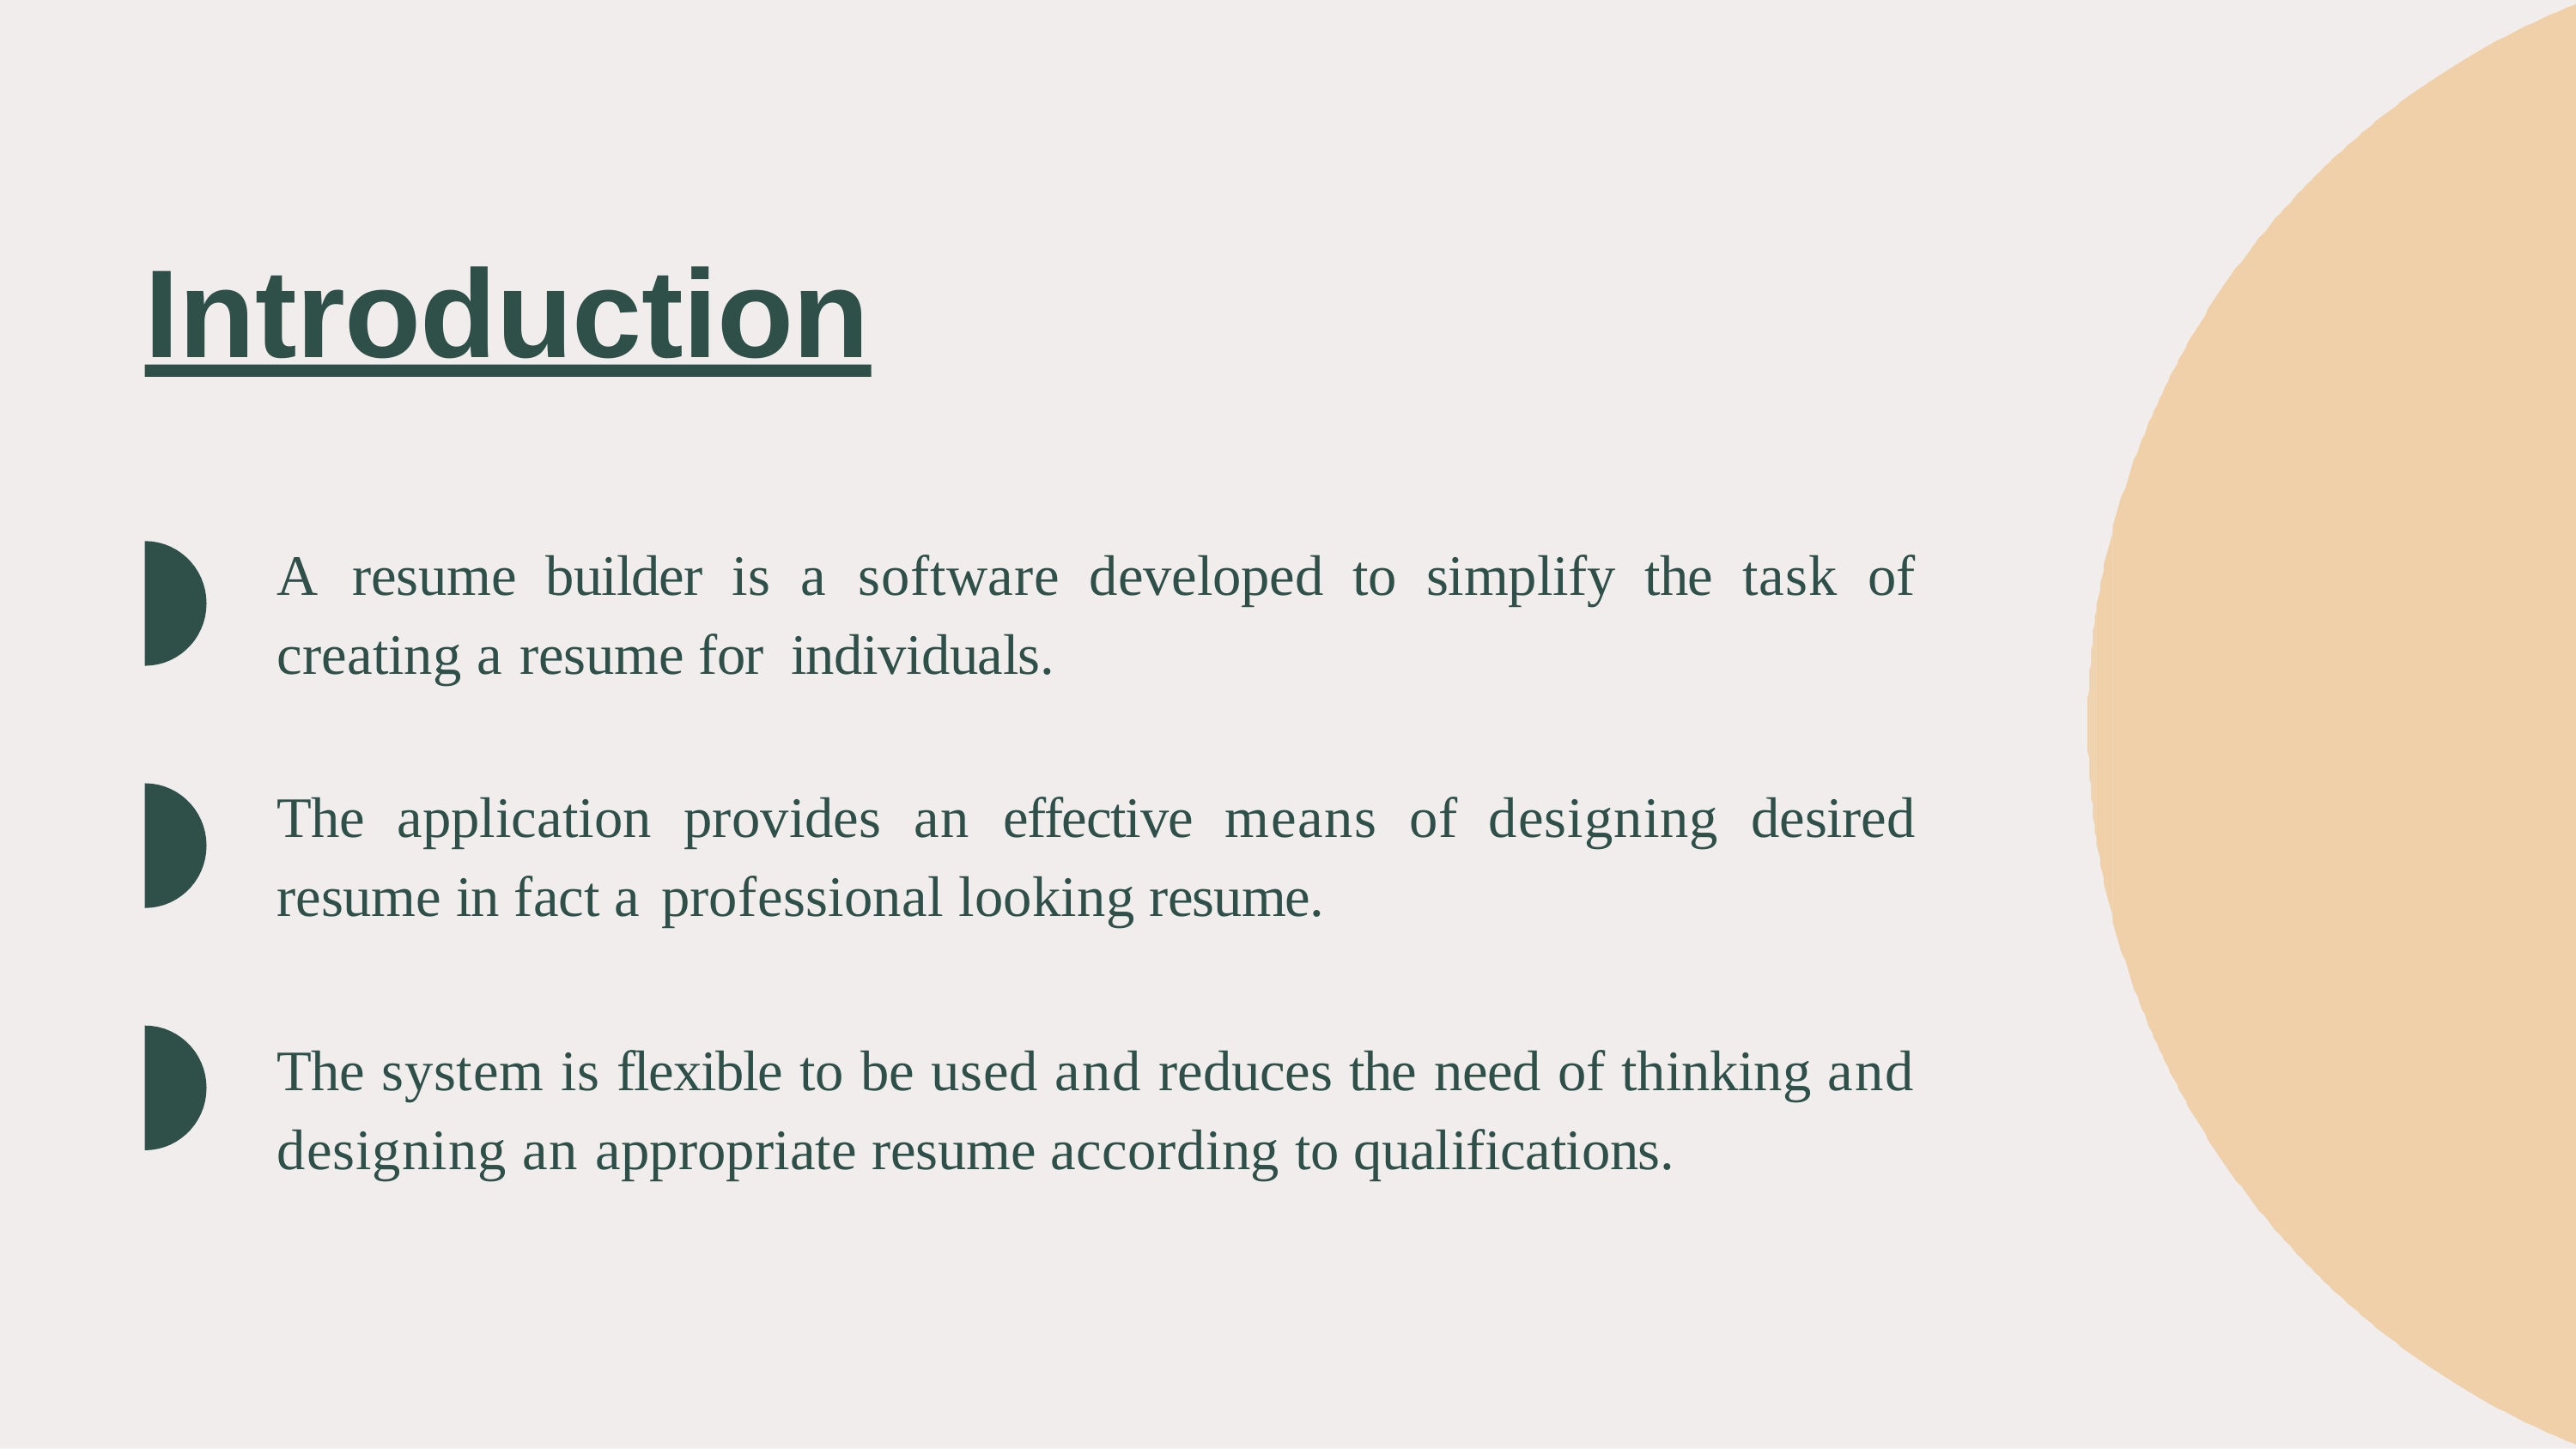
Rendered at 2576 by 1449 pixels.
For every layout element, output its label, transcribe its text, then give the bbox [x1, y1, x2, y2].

text_box A resume builder is a software developed to simplify the task of creating a resume for individuals. [275, 525, 1917, 686]
title Introduction [143, 230, 873, 475]
text_box [2087, 3, 2576, 1446]
text_box [144, 783, 207, 908]
text_box [144, 541, 207, 666]
text_box The system is flexible to be used and reduces the need of thinking and designing an appropriate resume according to qualifications. [275, 1022, 1917, 1182]
text_box The application provides an effective means of designing desired resume in fact a professional looking resume. [275, 767, 1917, 928]
text_box [144, 1025, 207, 1151]
